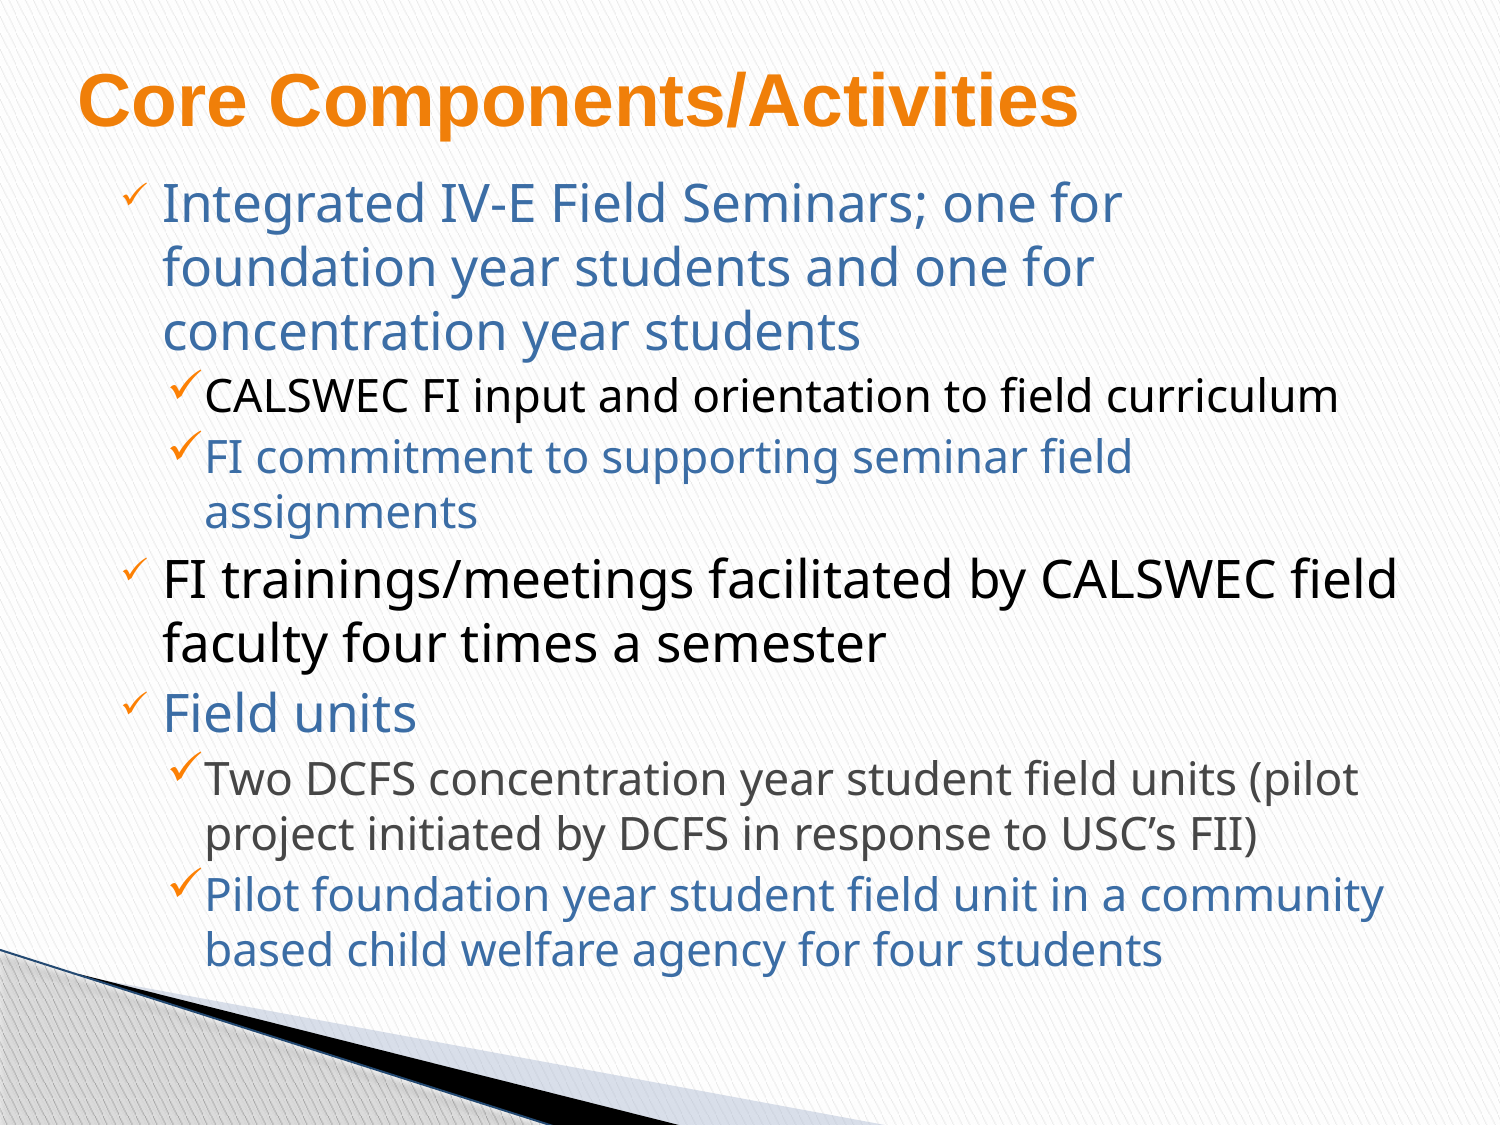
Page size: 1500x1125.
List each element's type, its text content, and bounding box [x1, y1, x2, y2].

list Integrated IV-E Field Seminars; one for foundation year students and one for concentration year students CALSWEC FI input and orientation to field curriculum FI commitment to supporting seminar field assignments FI trainings/meetings facilitated by CALSWEC field faculty four times a semester Field units Two DCFS concentration year student field units (pilot project initiated by DCFS in response to USC’s FII) Pilot foundation year student field unit in a community based child welfare agency for four students [87, 162, 1425, 1063]
title Core Components/Activities [62, 37, 1265, 157]
